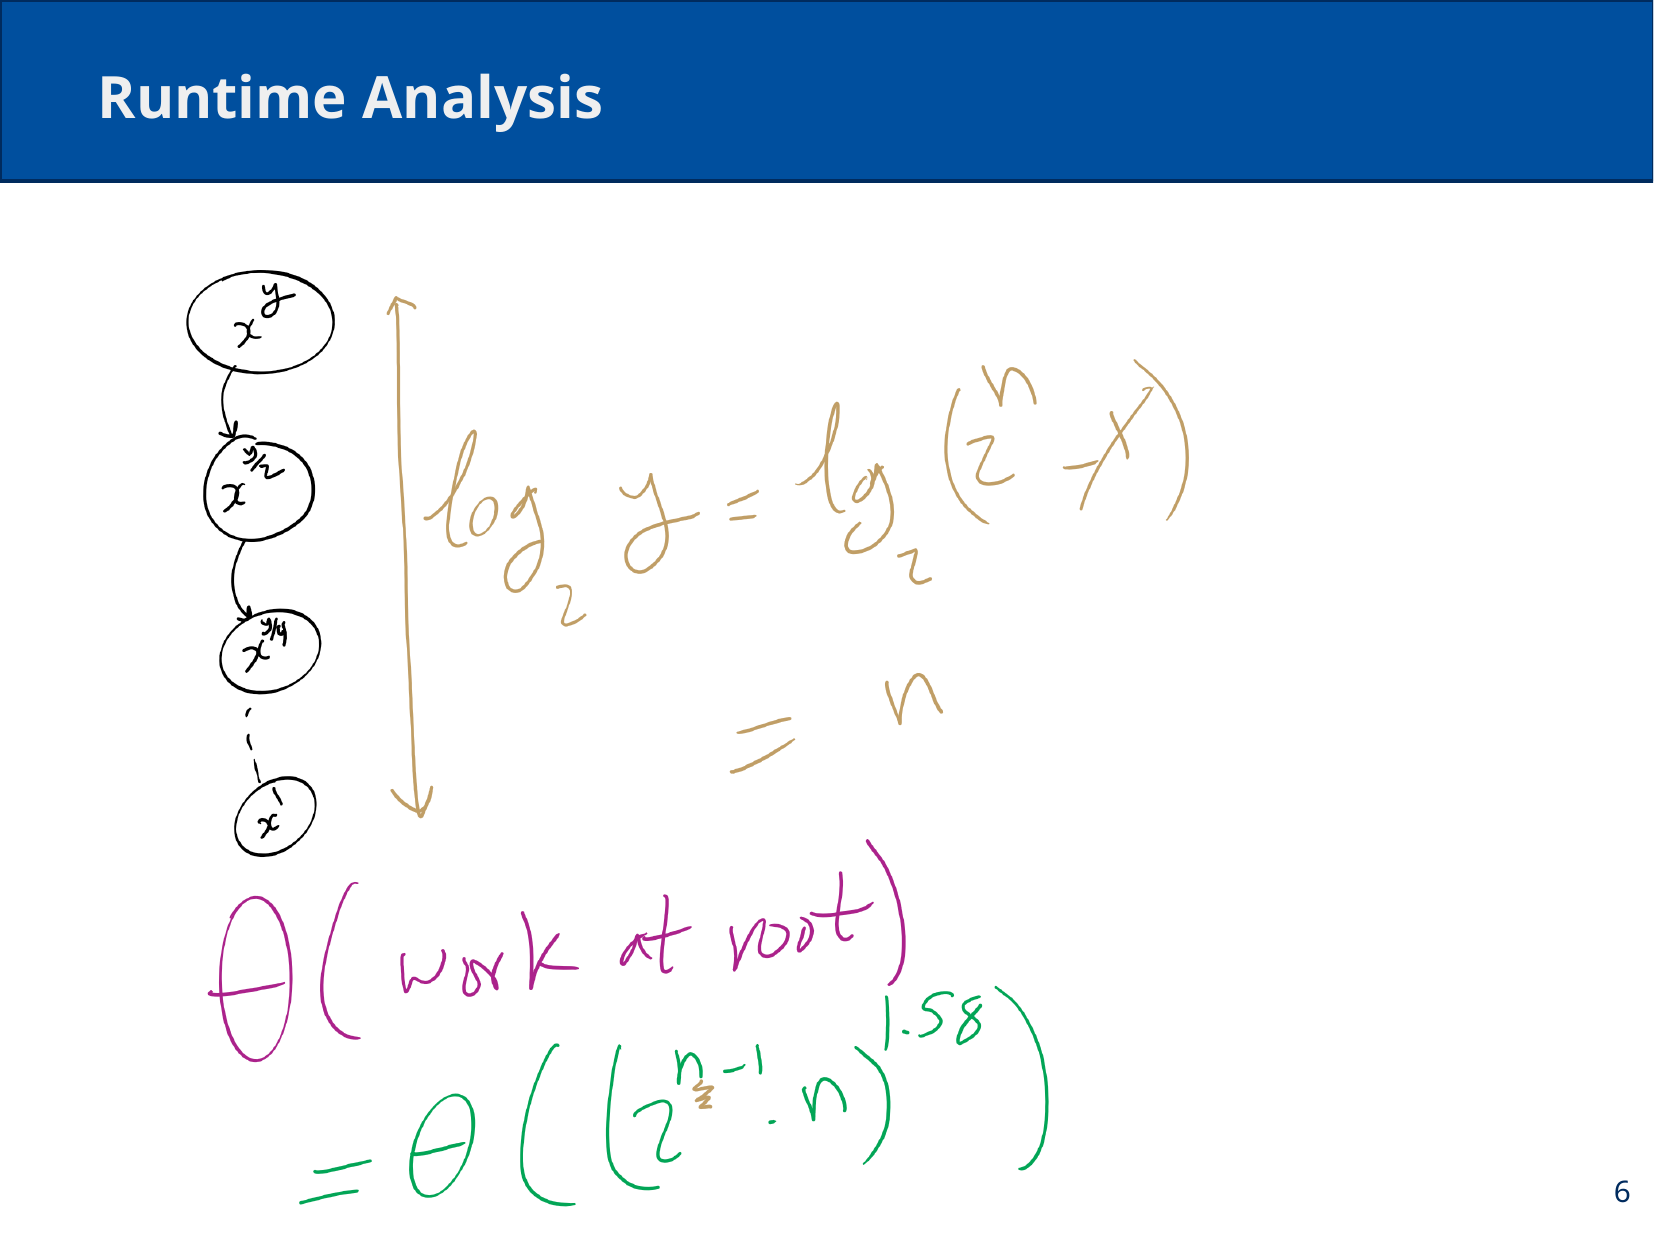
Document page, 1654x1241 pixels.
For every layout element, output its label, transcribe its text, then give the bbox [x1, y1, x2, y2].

picture [174, 258, 1609, 1215]
slide_number 16 [1546, 1145, 1647, 1241]
title Runtime Analysis [82, 35, 1571, 146]
